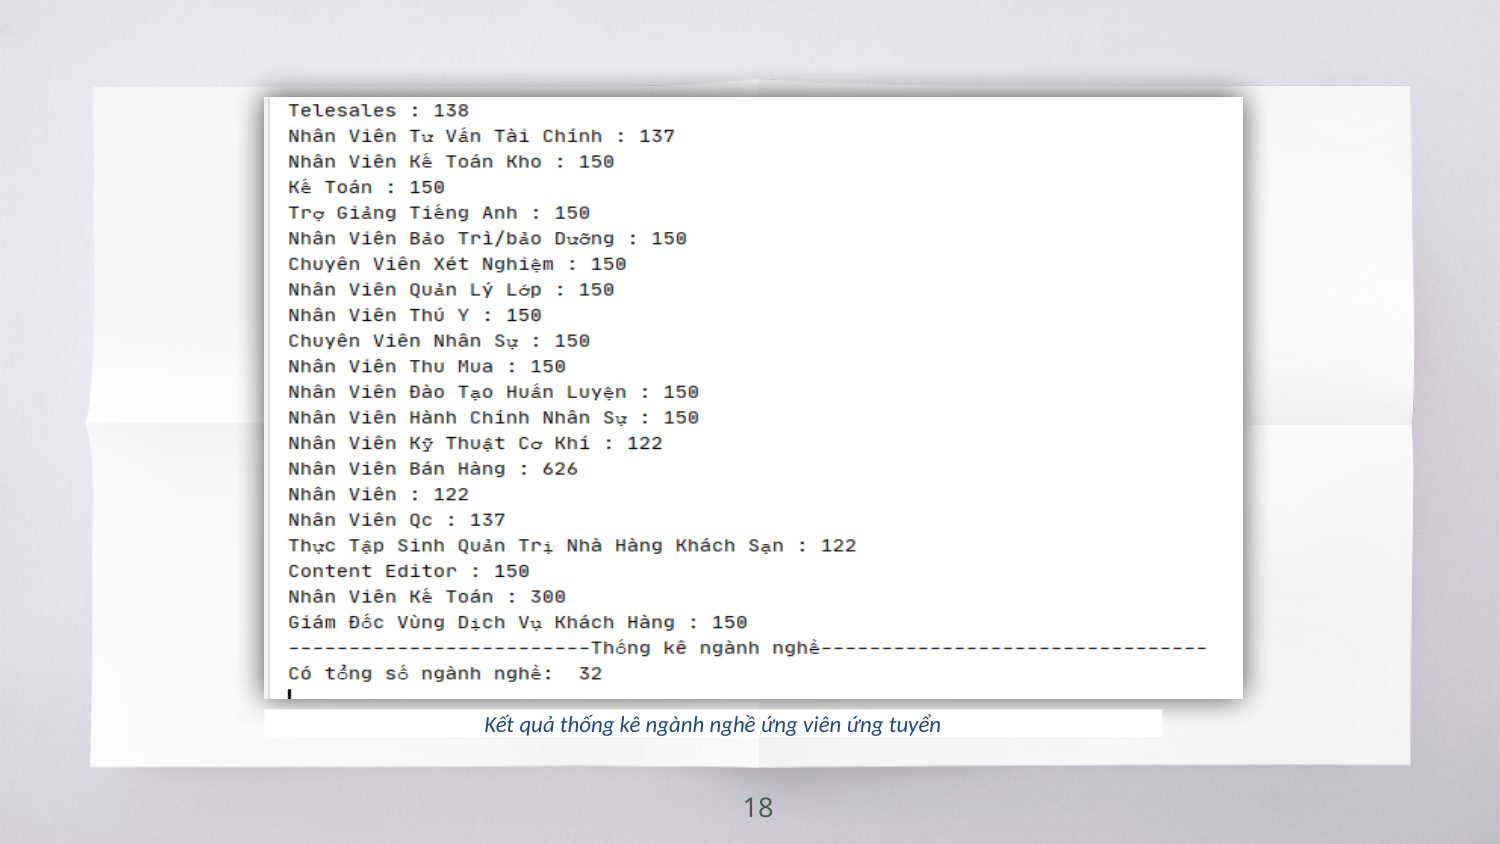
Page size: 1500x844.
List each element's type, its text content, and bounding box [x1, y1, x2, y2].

slide_number 18 [713, 775, 804, 825]
picture [0, 0, 1500, 844]
text_box Kết quả thống kê ngành nghề ứng viên ứng tuyển [264, 709, 1163, 737]
